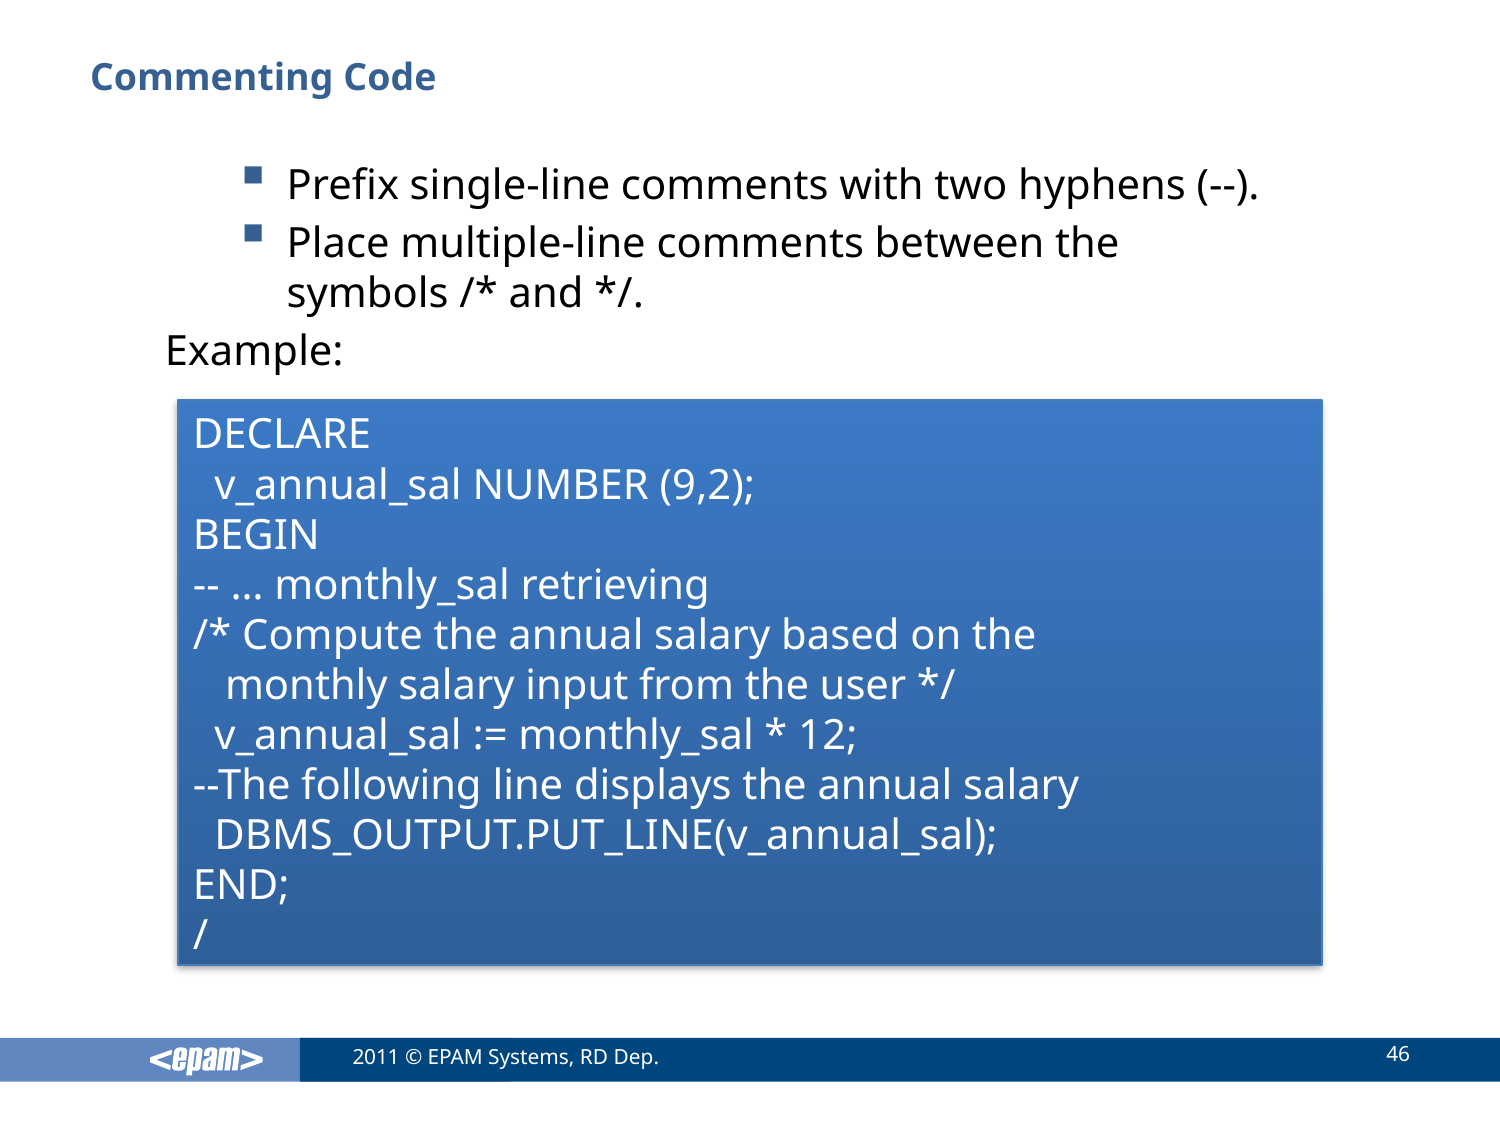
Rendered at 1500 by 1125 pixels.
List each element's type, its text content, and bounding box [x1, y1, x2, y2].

slide_number 46 [1262, 1025, 1425, 1085]
list Prefix single-line comments with two hyphens (--). Place multiple-line comments between the symbols /* and */. Example: [150, 149, 1350, 488]
title Commenting Code [75, 45, 1425, 163]
footer 2011 © EPAM Systems, RD Dep. [337, 1028, 738, 1088]
text_box DECLARE v_annual_sal NUMBER (9,2); BEGIN -- … monthly_sal retrieving /* Compute the annual salary based on the monthly salary input from the user */ v_annual_sal := monthly_sal * 12; --The following line displays the annual salary DBMS_OUTPUT.PUT_LINE(v_annual_sal); END; / [177, 399, 1323, 966]
